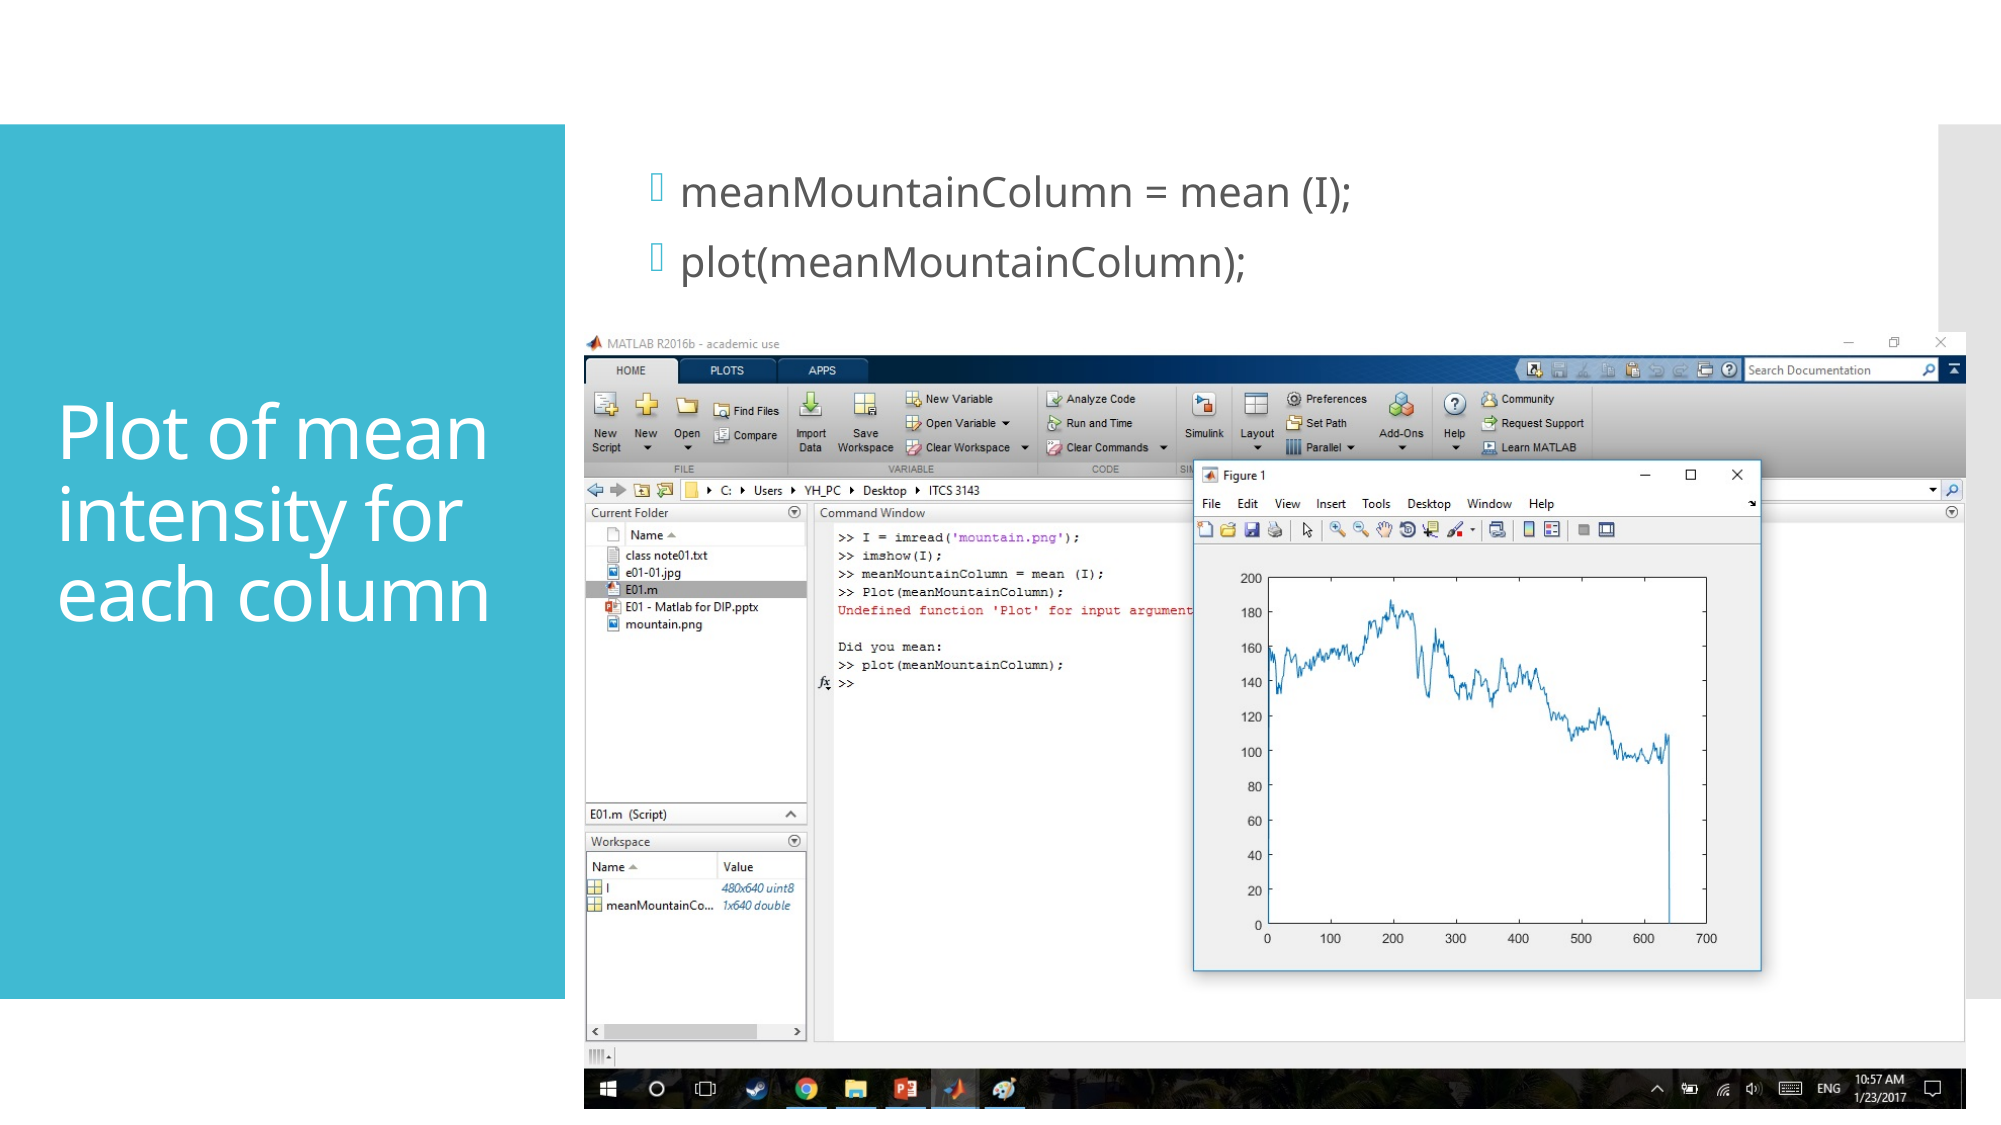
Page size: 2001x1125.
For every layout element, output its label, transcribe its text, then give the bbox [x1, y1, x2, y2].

title Plot of mean intensity for each column [41, 184, 525, 940]
picture [584, 332, 1966, 1109]
list meanMountainColumn = mean (I); plot(meanMountainColumn); [634, 141, 1835, 332]
